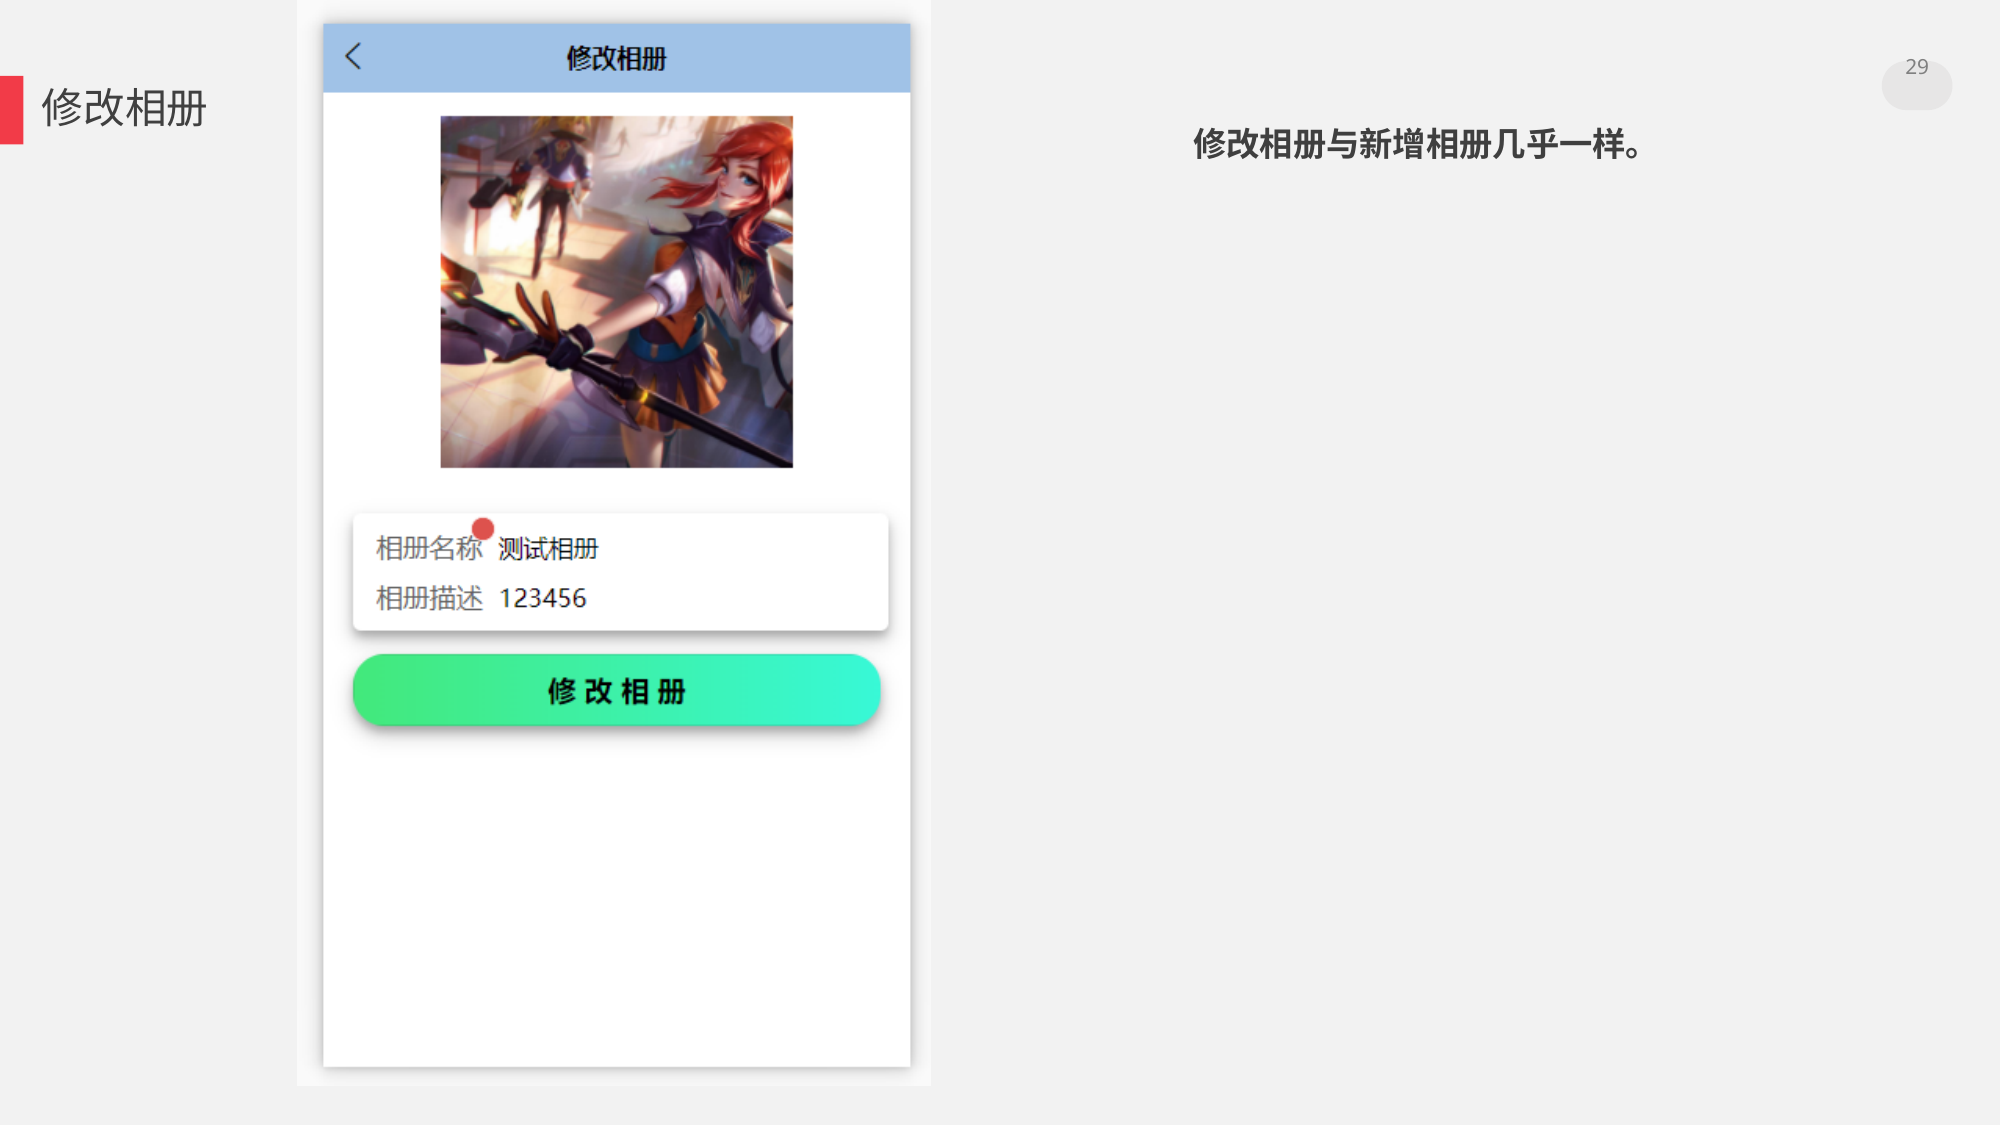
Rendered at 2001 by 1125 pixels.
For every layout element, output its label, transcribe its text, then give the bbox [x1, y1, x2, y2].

text_box 修改相册与新增相册几乎一样。 [1193, 128, 1959, 876]
slide_number 29 [1881, 53, 1953, 118]
list 修改相册 [41, 75, 297, 145]
picture [297, 0, 931, 1086]
